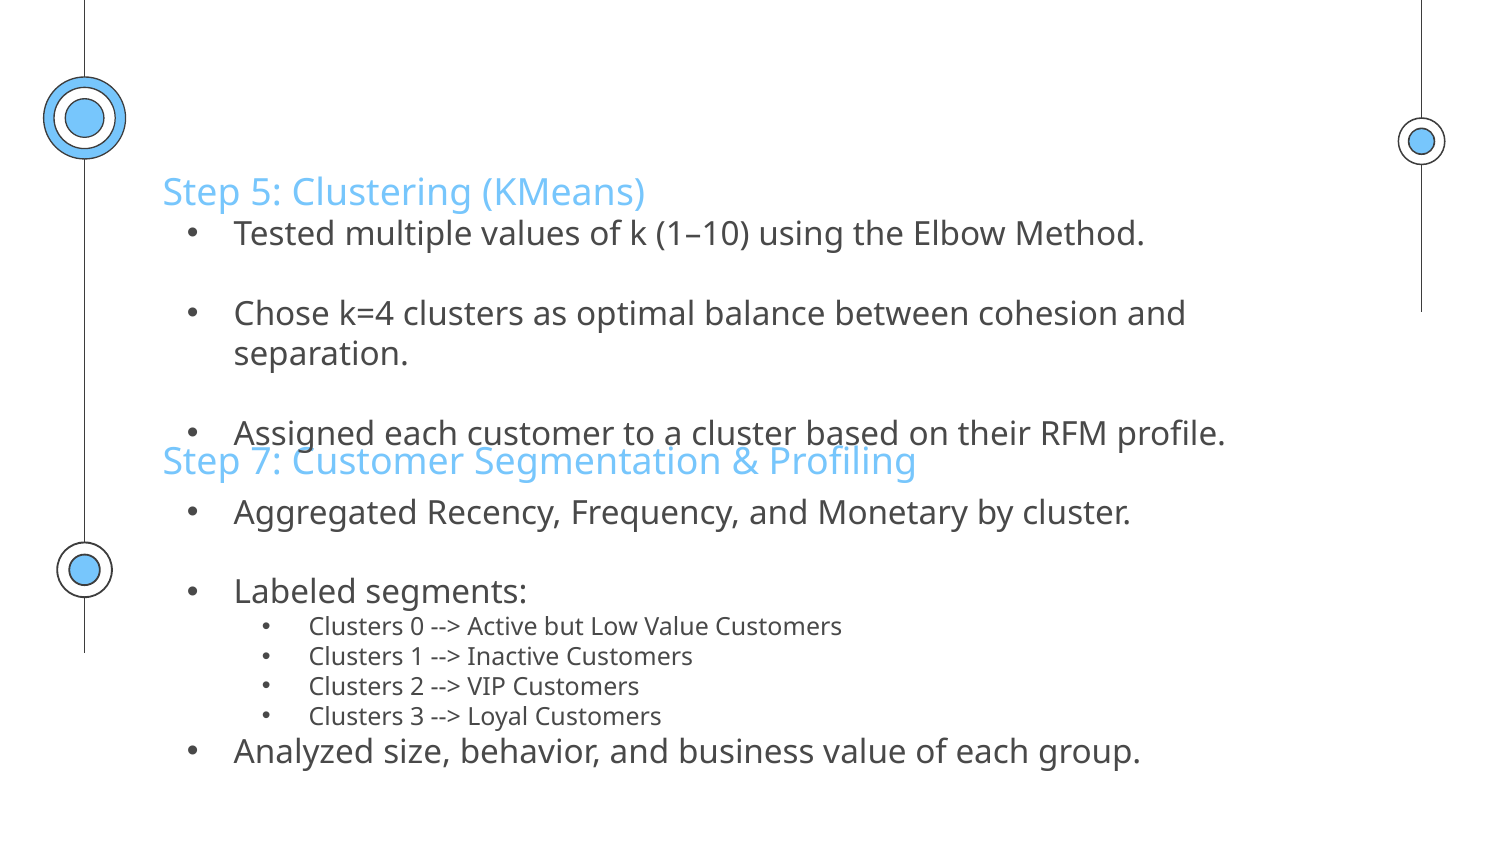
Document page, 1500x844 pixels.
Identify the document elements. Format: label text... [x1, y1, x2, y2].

subtitle Step 5: Clustering (KMeans) [147, 153, 1266, 207]
subtitle Step 7: Customer Segmentation & Profiling [147, 421, 1161, 476]
subtitle Tested multiple values of k (1–10) using the Elbow Method. Chose k=4 clusters as optimal balance between cohesion and separation. Assigned each customer to a cluster based on their RFM profile. [171, 197, 1314, 422]
subtitle Aggregated Recency, Frequency, and Monetary by cluster. Labeled segments: Clusters 0 --> Active but Low Value Customers Clusters 1 --> Inactive Customers Clusters 2 --> VIP Customers Clusters 3 --> Loyal Customers Analyzed size, behavior, and business value of each group. [171, 475, 1437, 821]
